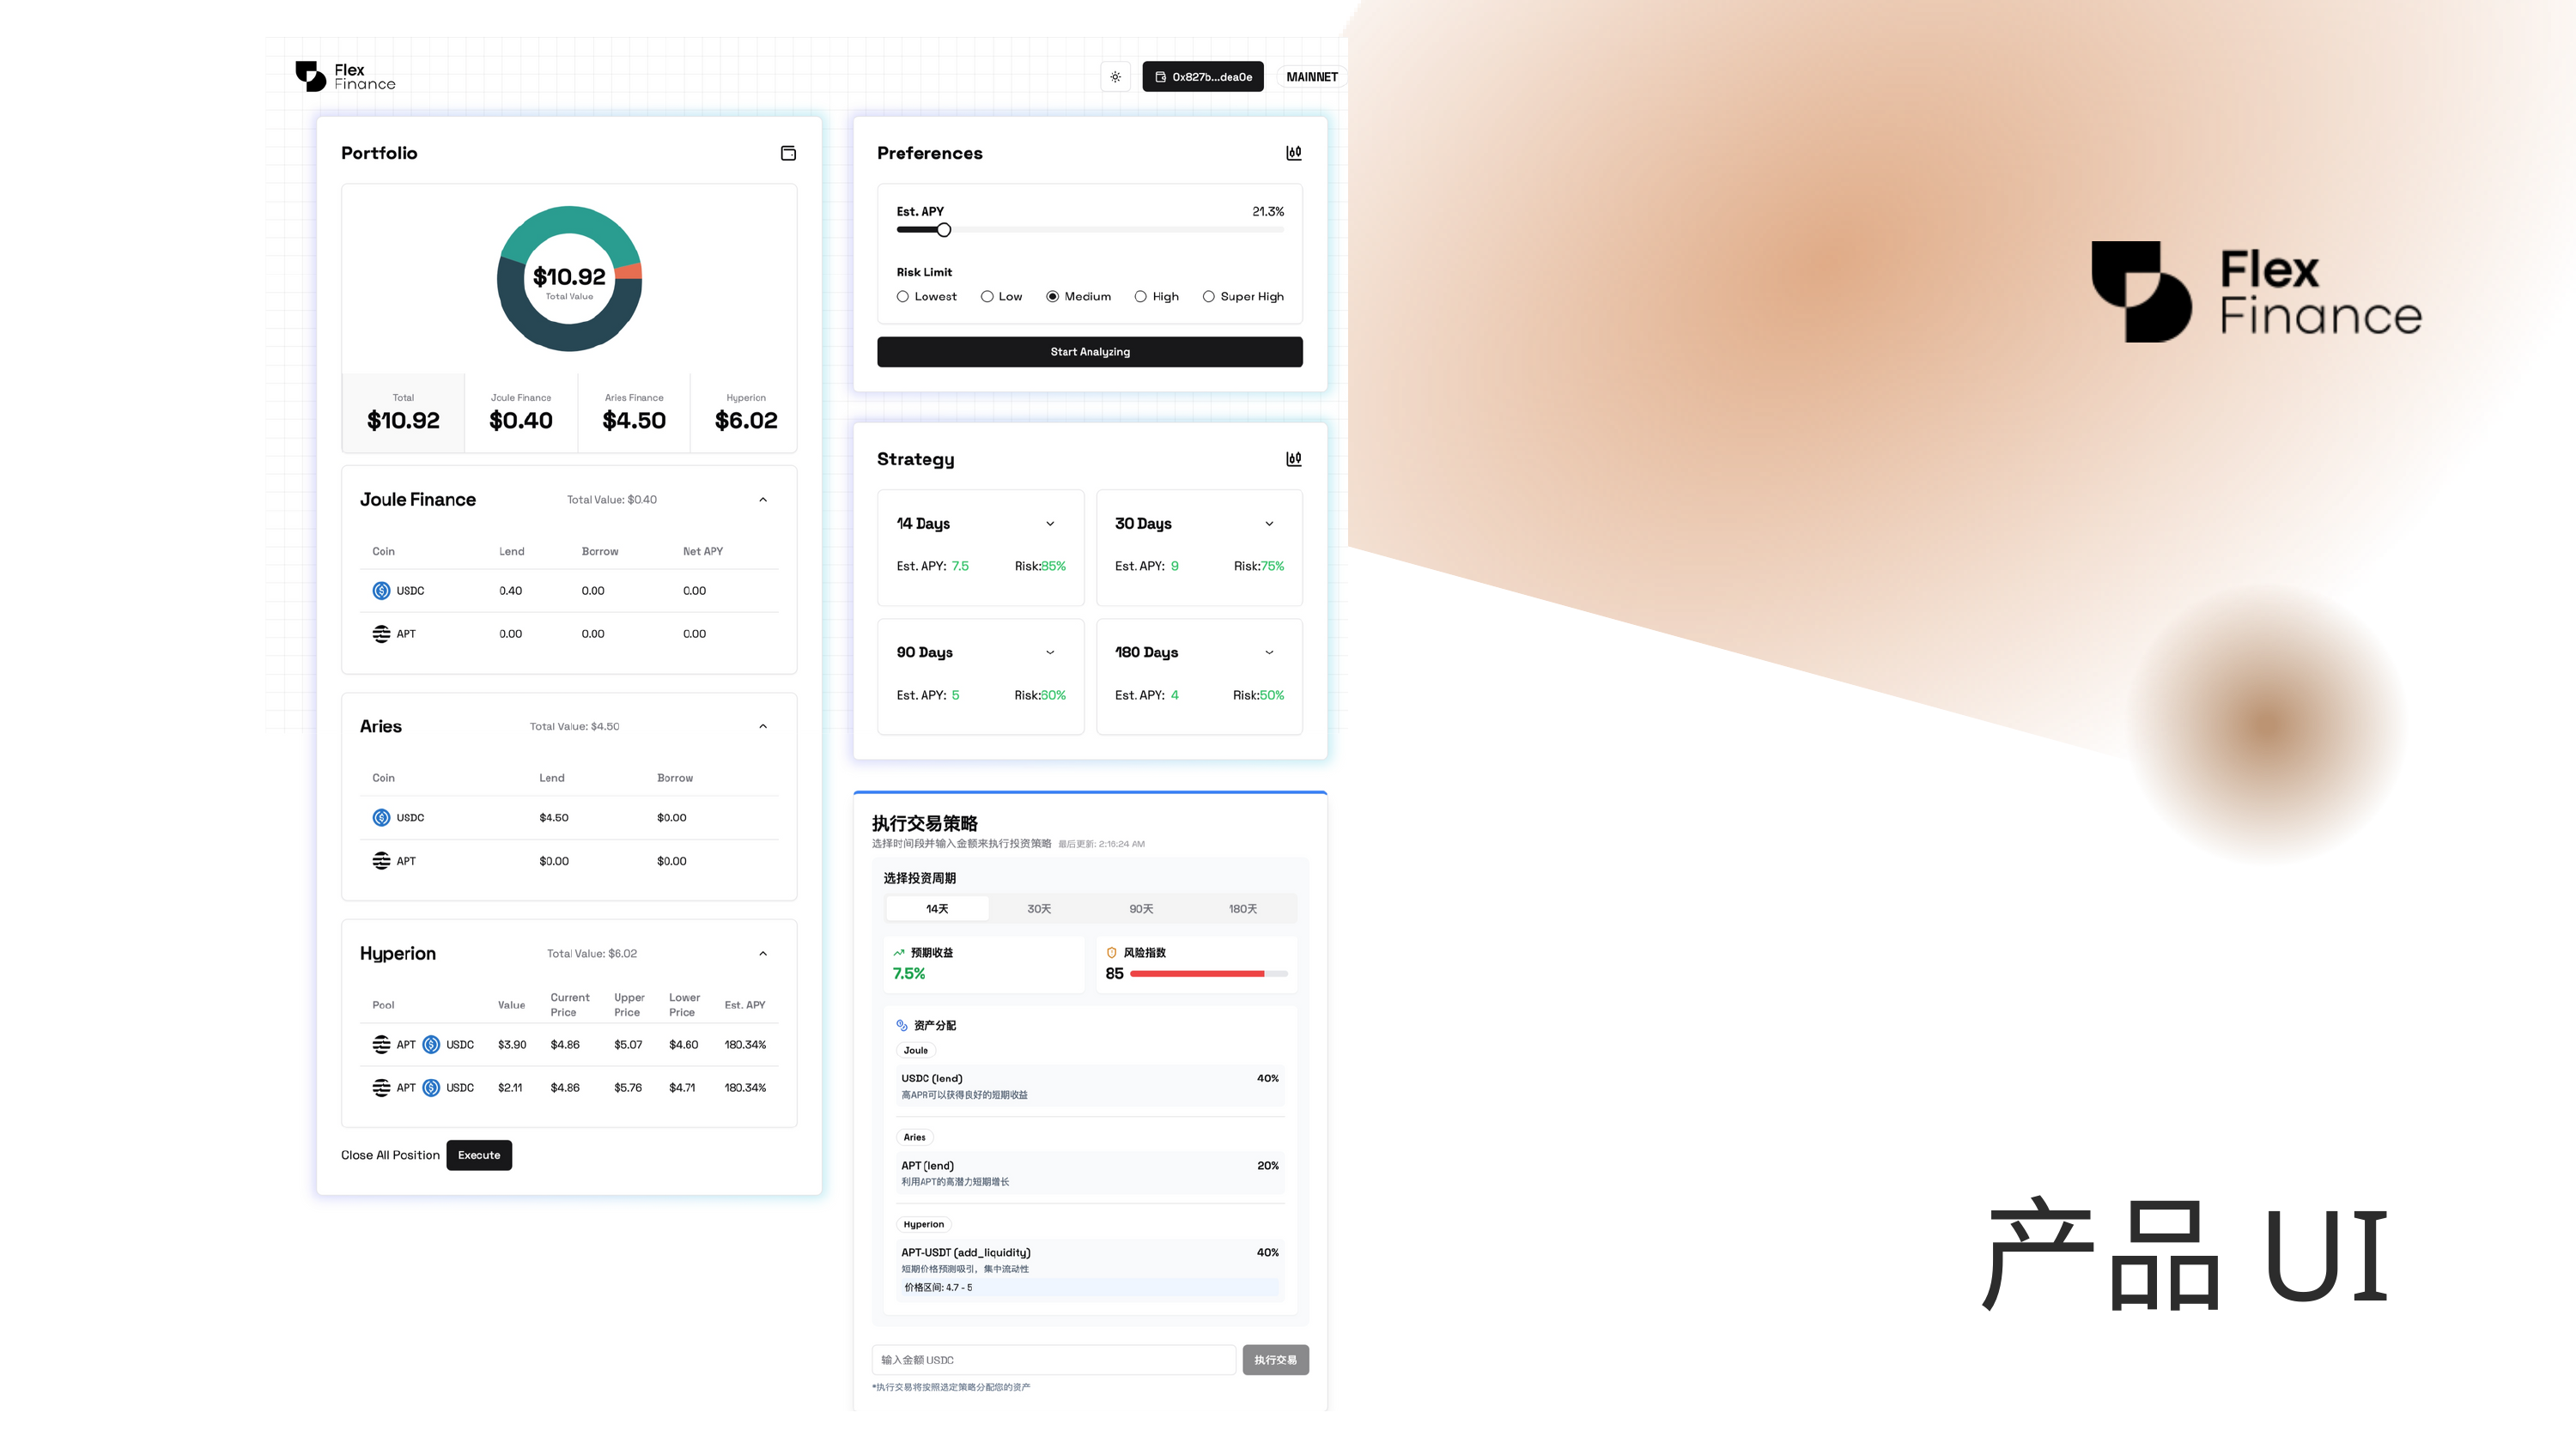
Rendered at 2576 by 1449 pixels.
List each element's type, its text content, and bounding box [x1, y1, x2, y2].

text_box [265, 37, 1348, 1411]
text_box [1250, 0, 2576, 883]
text_box [2092, 241, 2423, 343]
text_box 产品UI [1945, 1175, 2392, 1326]
text_box [2110, 568, 2423, 881]
